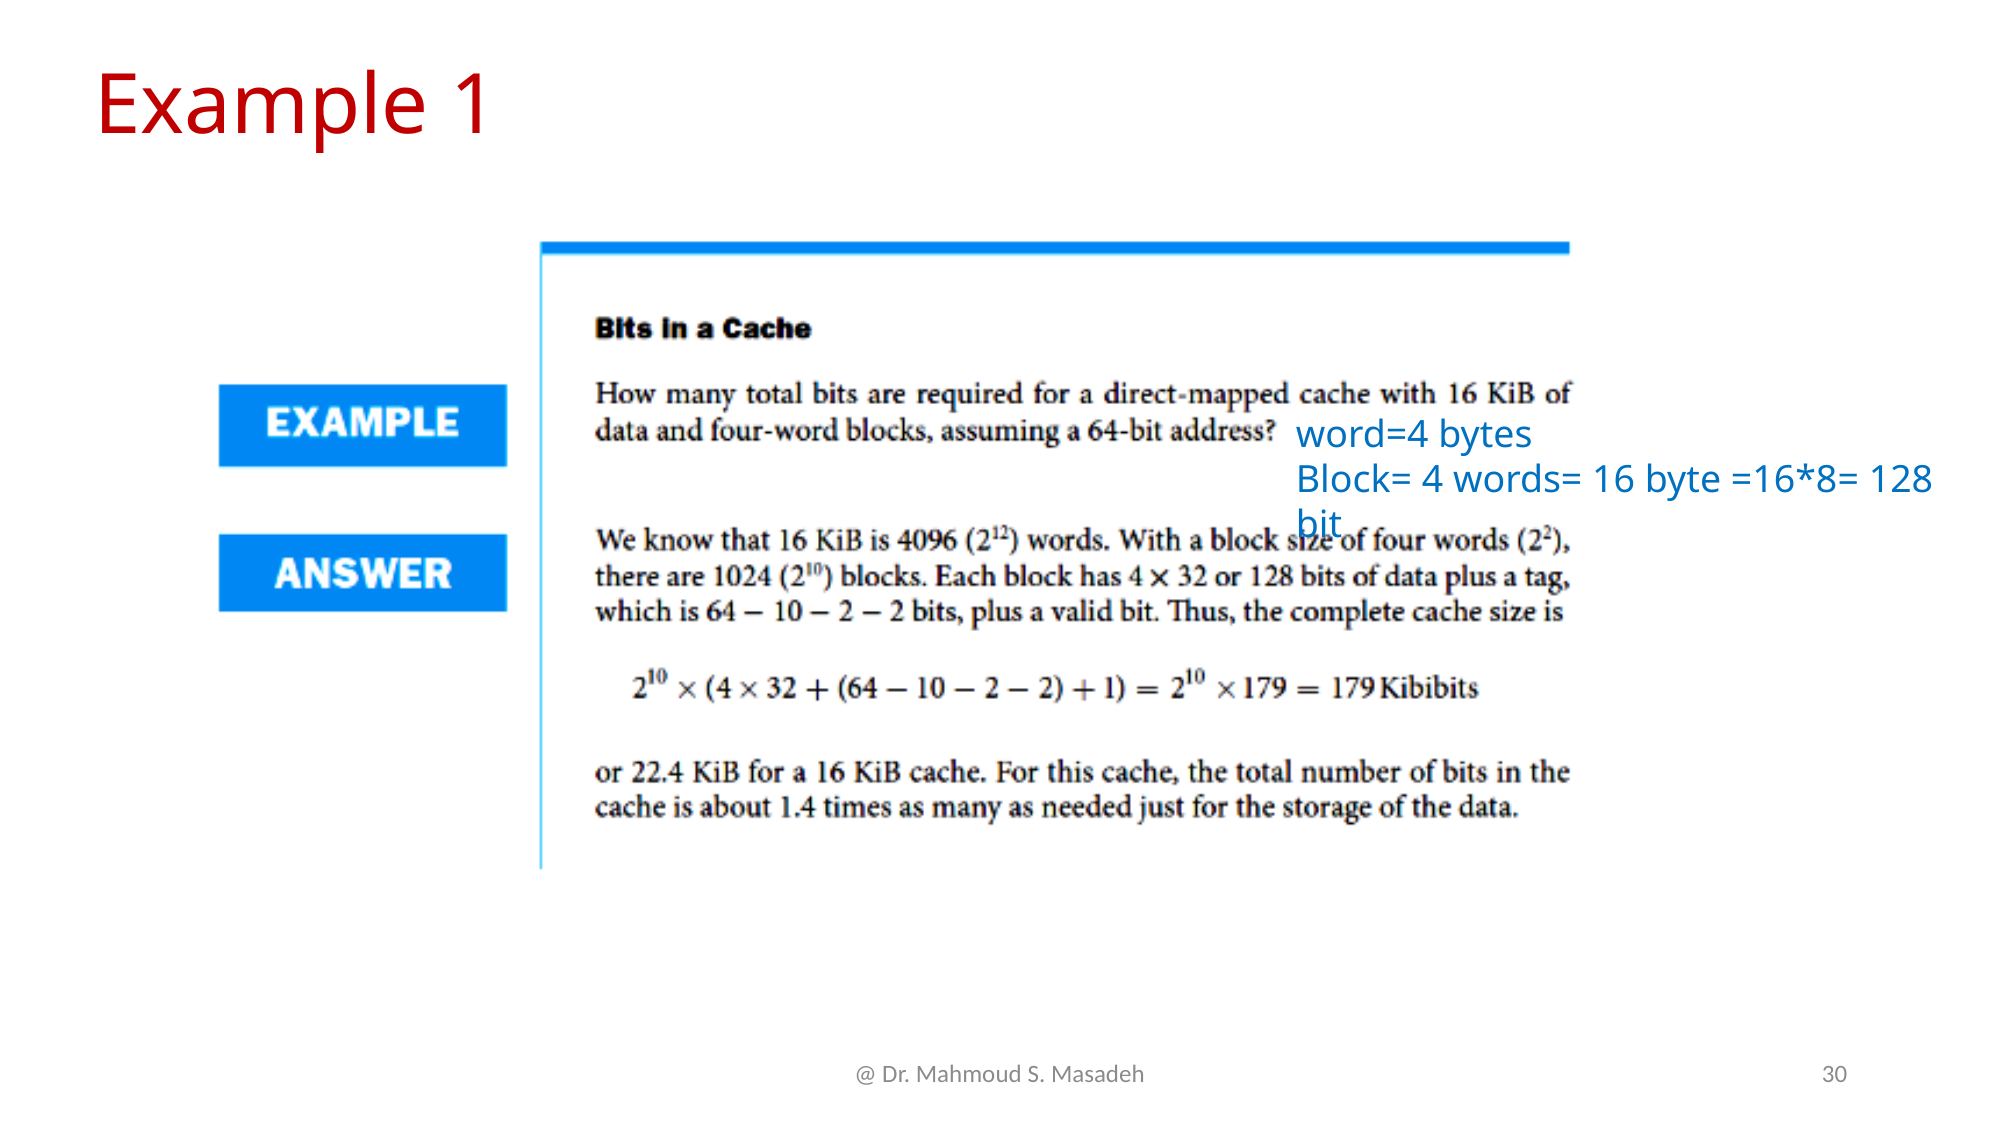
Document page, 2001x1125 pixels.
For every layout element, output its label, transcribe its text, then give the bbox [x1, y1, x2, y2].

title Example 1 [79, 59, 1929, 154]
picture [215, 226, 1605, 947]
text_box word=4 bytes Block= 4 words= 16 byte =16*8= 128 bit [1605, 402, 1971, 553]
slide_number 30 [1412, 1042, 1863, 1103]
footer @ Dr. Mahmoud S. Masadeh [662, 1042, 1338, 1103]
